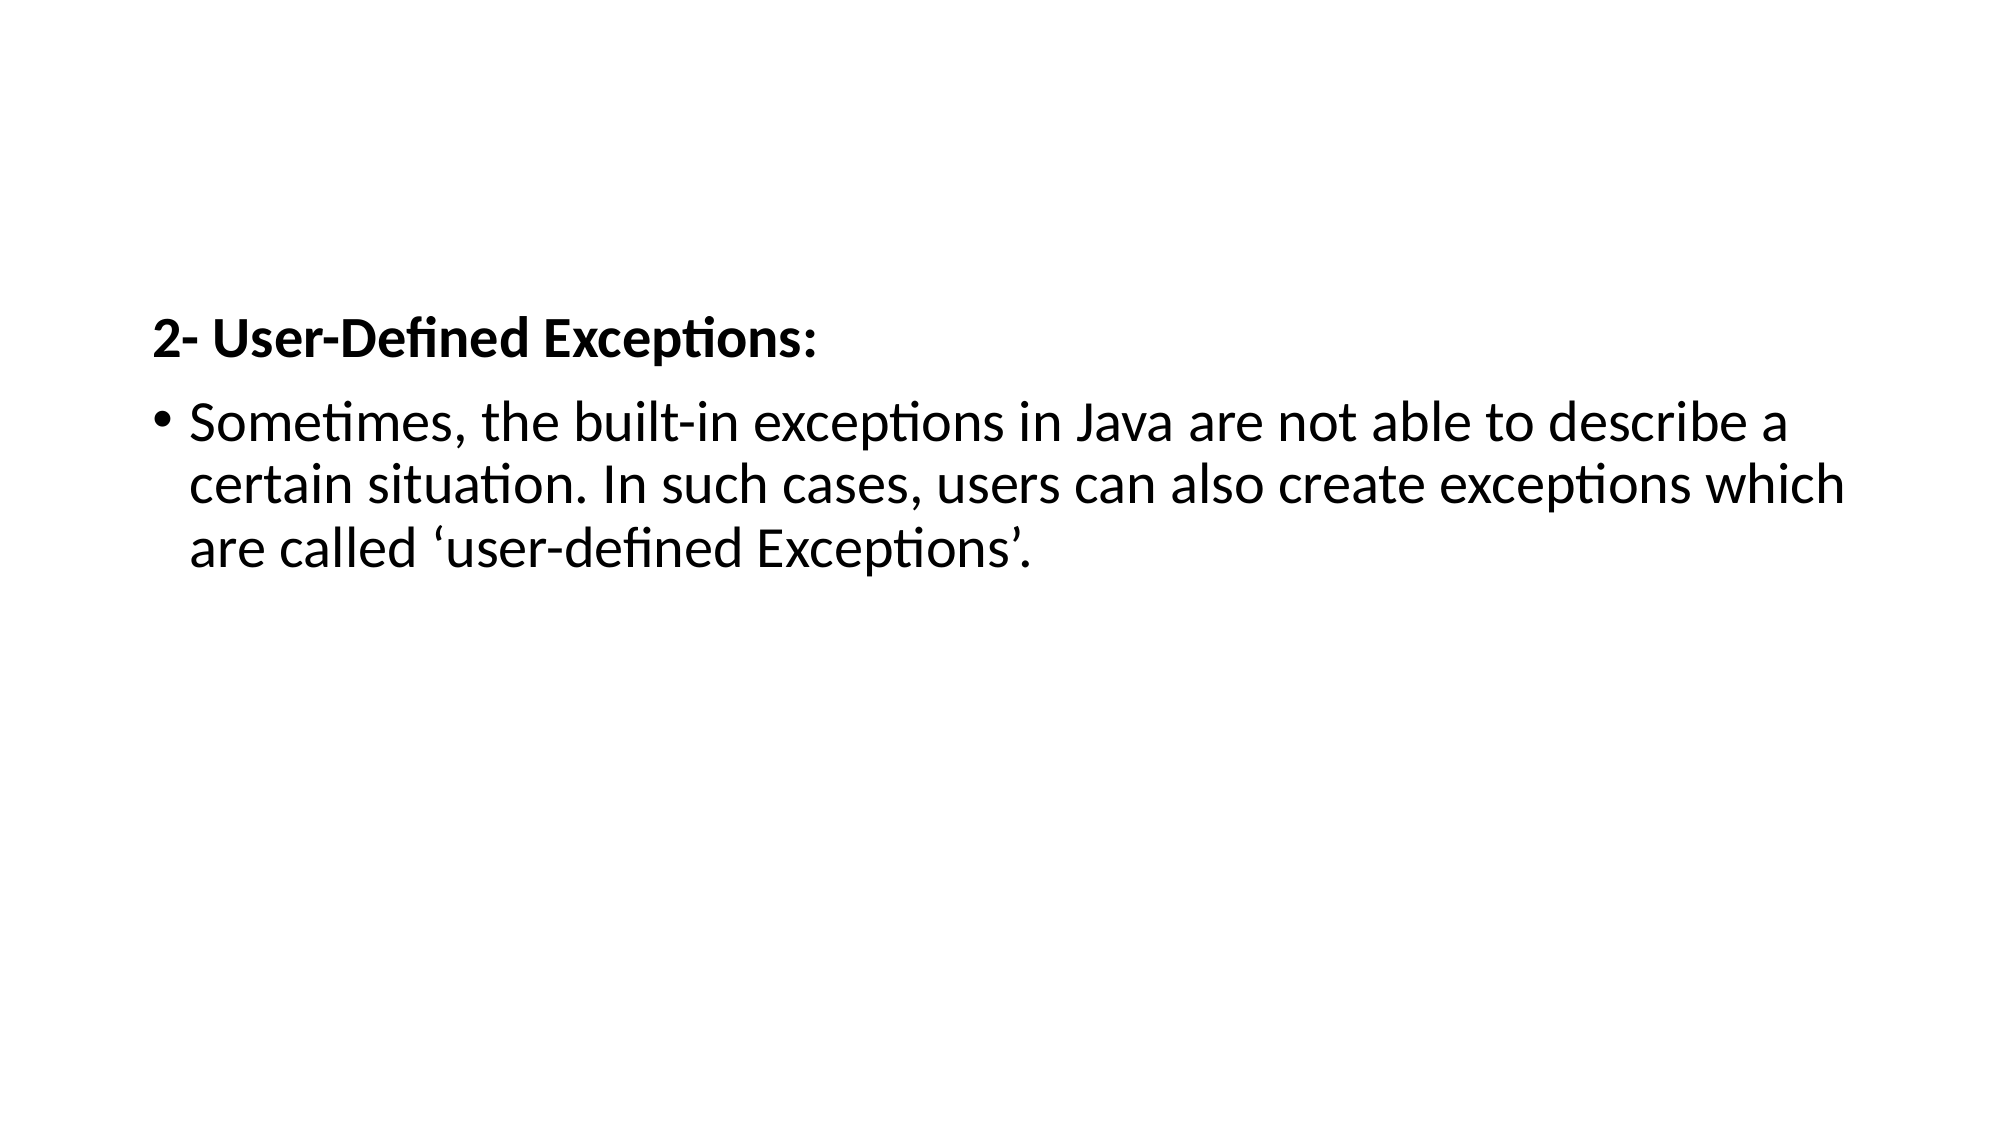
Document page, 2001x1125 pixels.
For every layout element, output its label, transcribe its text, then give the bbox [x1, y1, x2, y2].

list 2- User-Defined Exceptions: Sometimes, the built-in exceptions in Java are not able to describe a certain situation. In such cases, users can also create exceptions which are called ‘user-defined Exceptions’. [137, 299, 1863, 1014]
